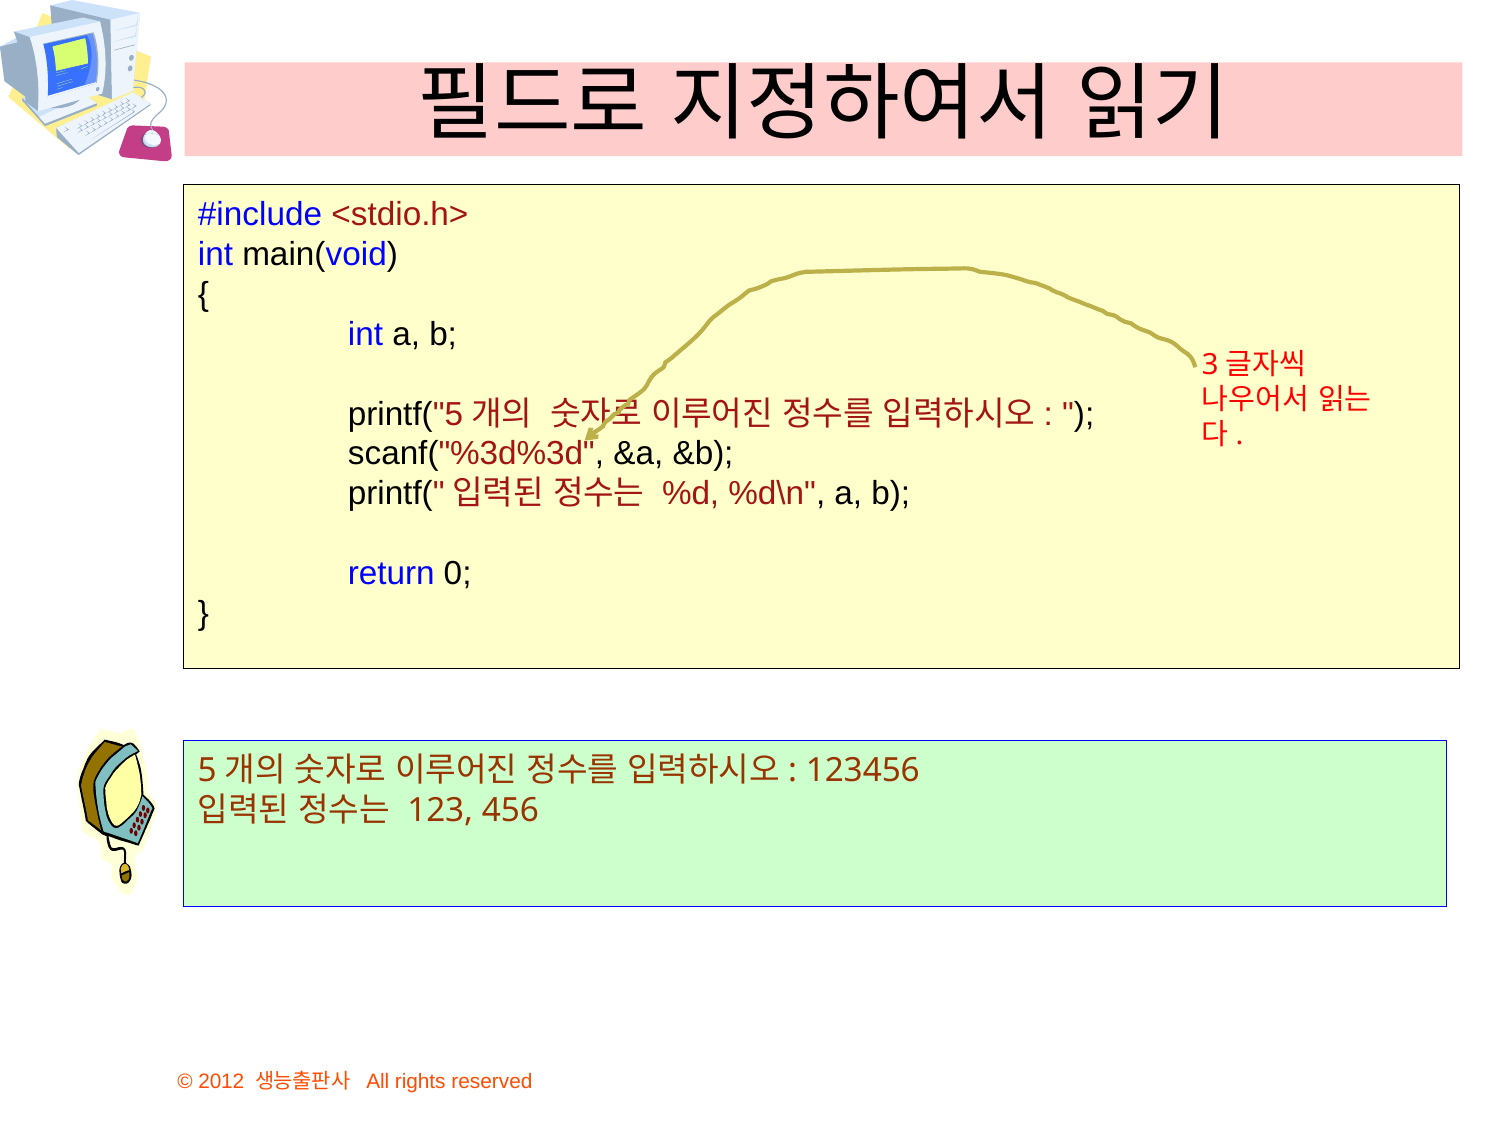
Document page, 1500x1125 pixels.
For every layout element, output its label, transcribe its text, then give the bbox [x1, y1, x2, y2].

title 필드로 지정하여서 읽기 [184, 62, 1463, 157]
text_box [76, 728, 157, 896]
text_box 5개의 숫자로 이루어진 정수를 입력하시오: 123456 입력된 정수는 123, 456 [183, 740, 1447, 907]
text_box #include <stdio.h> int main(void) { int a, b; printf("5개의 숫자로 이루어진 정수를 입력하시오: "); scanf("%3d%3d", &a, &b); printf("입력된 정수는 %d, %d\n", a, b); return 0; } [183, 497, 1459, 518]
text_box #include <stdio.h> int main(void) { int a, b; printf("5개의 숫자로 이루어진 정수를 입력하시오: "); scanf("%3d%3d", &a, &b); printf("입력된 정수는 %d, %d\n", a, b); return 0; } [183, 184, 1459, 496]
text_box [584, 266, 1198, 441]
text_box #include <stdio.h> int main(void) { int a, b; printf("5개의 숫자로 이루어진 정수를 입력하시오: "); scanf("%3d%3d", &a, &b); printf("입력된 정수는 %d, %d\n", a, b); return 0; } [183, 519, 1459, 669]
text_box 3글자씩 나우어서 읽는다. [1187, 338, 1422, 458]
